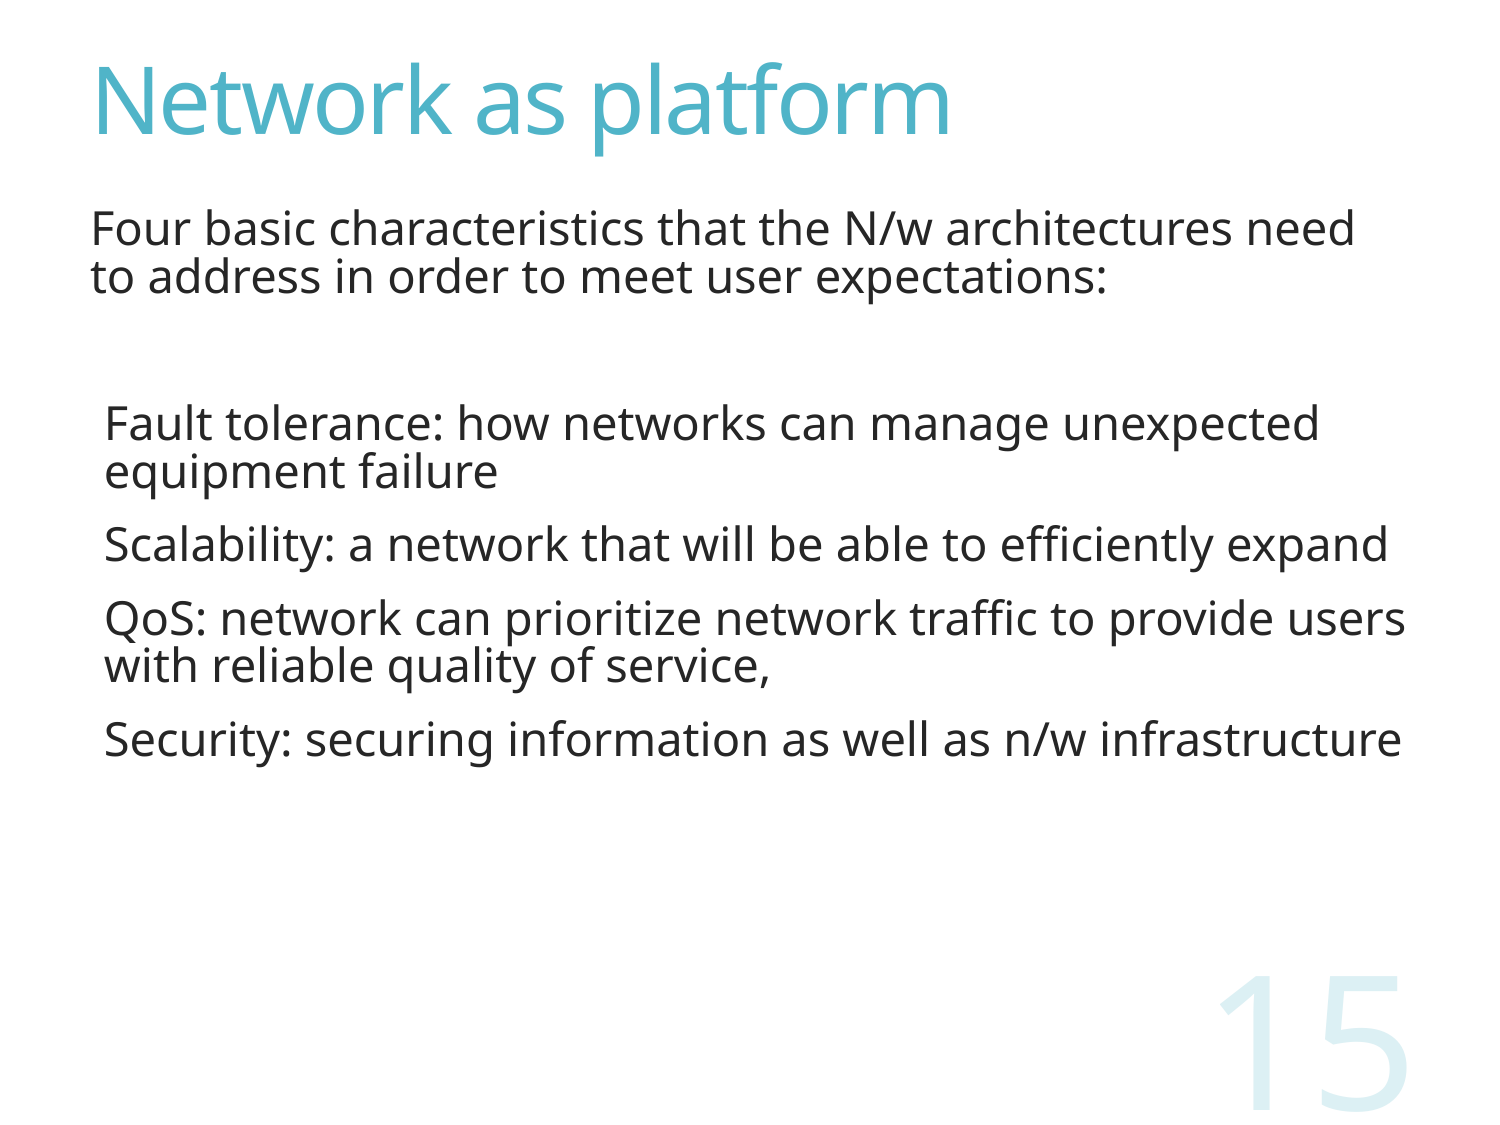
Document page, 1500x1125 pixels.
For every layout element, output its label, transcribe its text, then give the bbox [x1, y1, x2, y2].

slide_number 15 [1073, 956, 1433, 1125]
title Network as platform [75, 45, 1425, 163]
list Four basic characteristics that the N/w architectures need to address in order to meet user expectations: Fault tolerance: how networks can manage unexpected equipment failure Scalability: a network that will be able to efficiently expand QoS: network can prioritize network traffic to provide users with reliable quality of service, Security: securing information as well as n/w infrastructure [75, 200, 1425, 1050]
